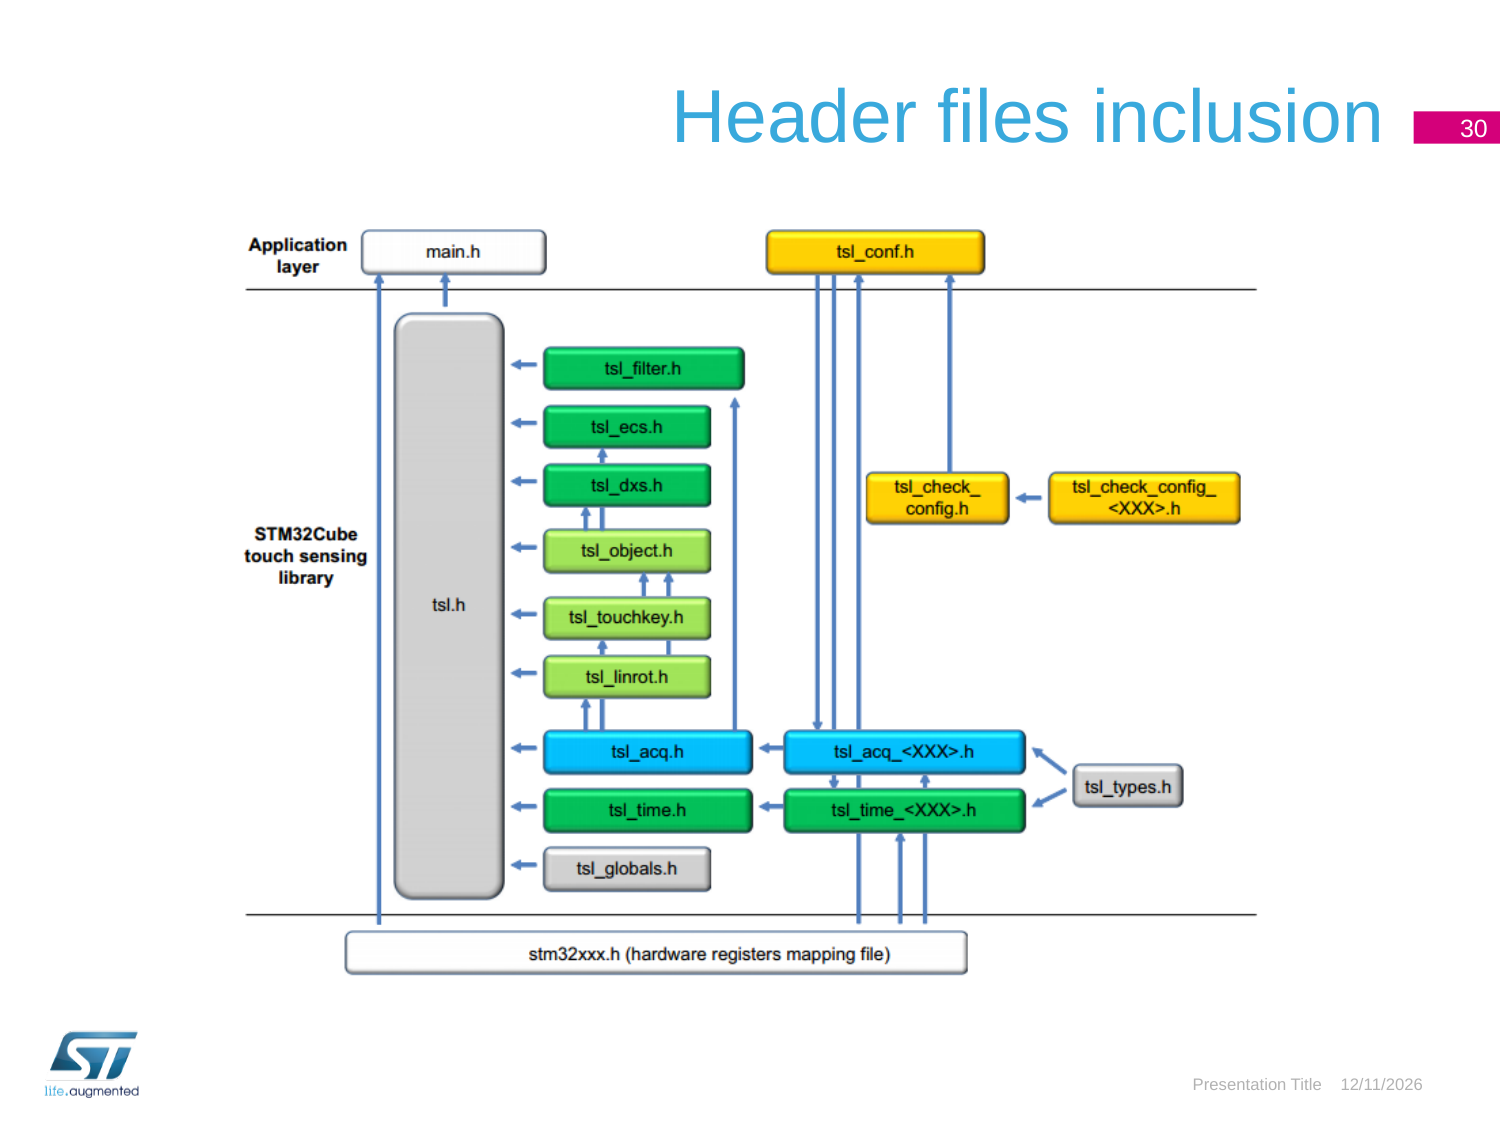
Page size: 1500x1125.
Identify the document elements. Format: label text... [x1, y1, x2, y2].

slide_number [1340, 1073, 1426, 1094]
slide_number 30 [1413, 111, 1500, 144]
picture [37, 1022, 147, 1104]
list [232, 209, 1268, 978]
title Header files inclusion [75, 19, 1400, 207]
footer Presentation Title [761, 1073, 1322, 1094]
